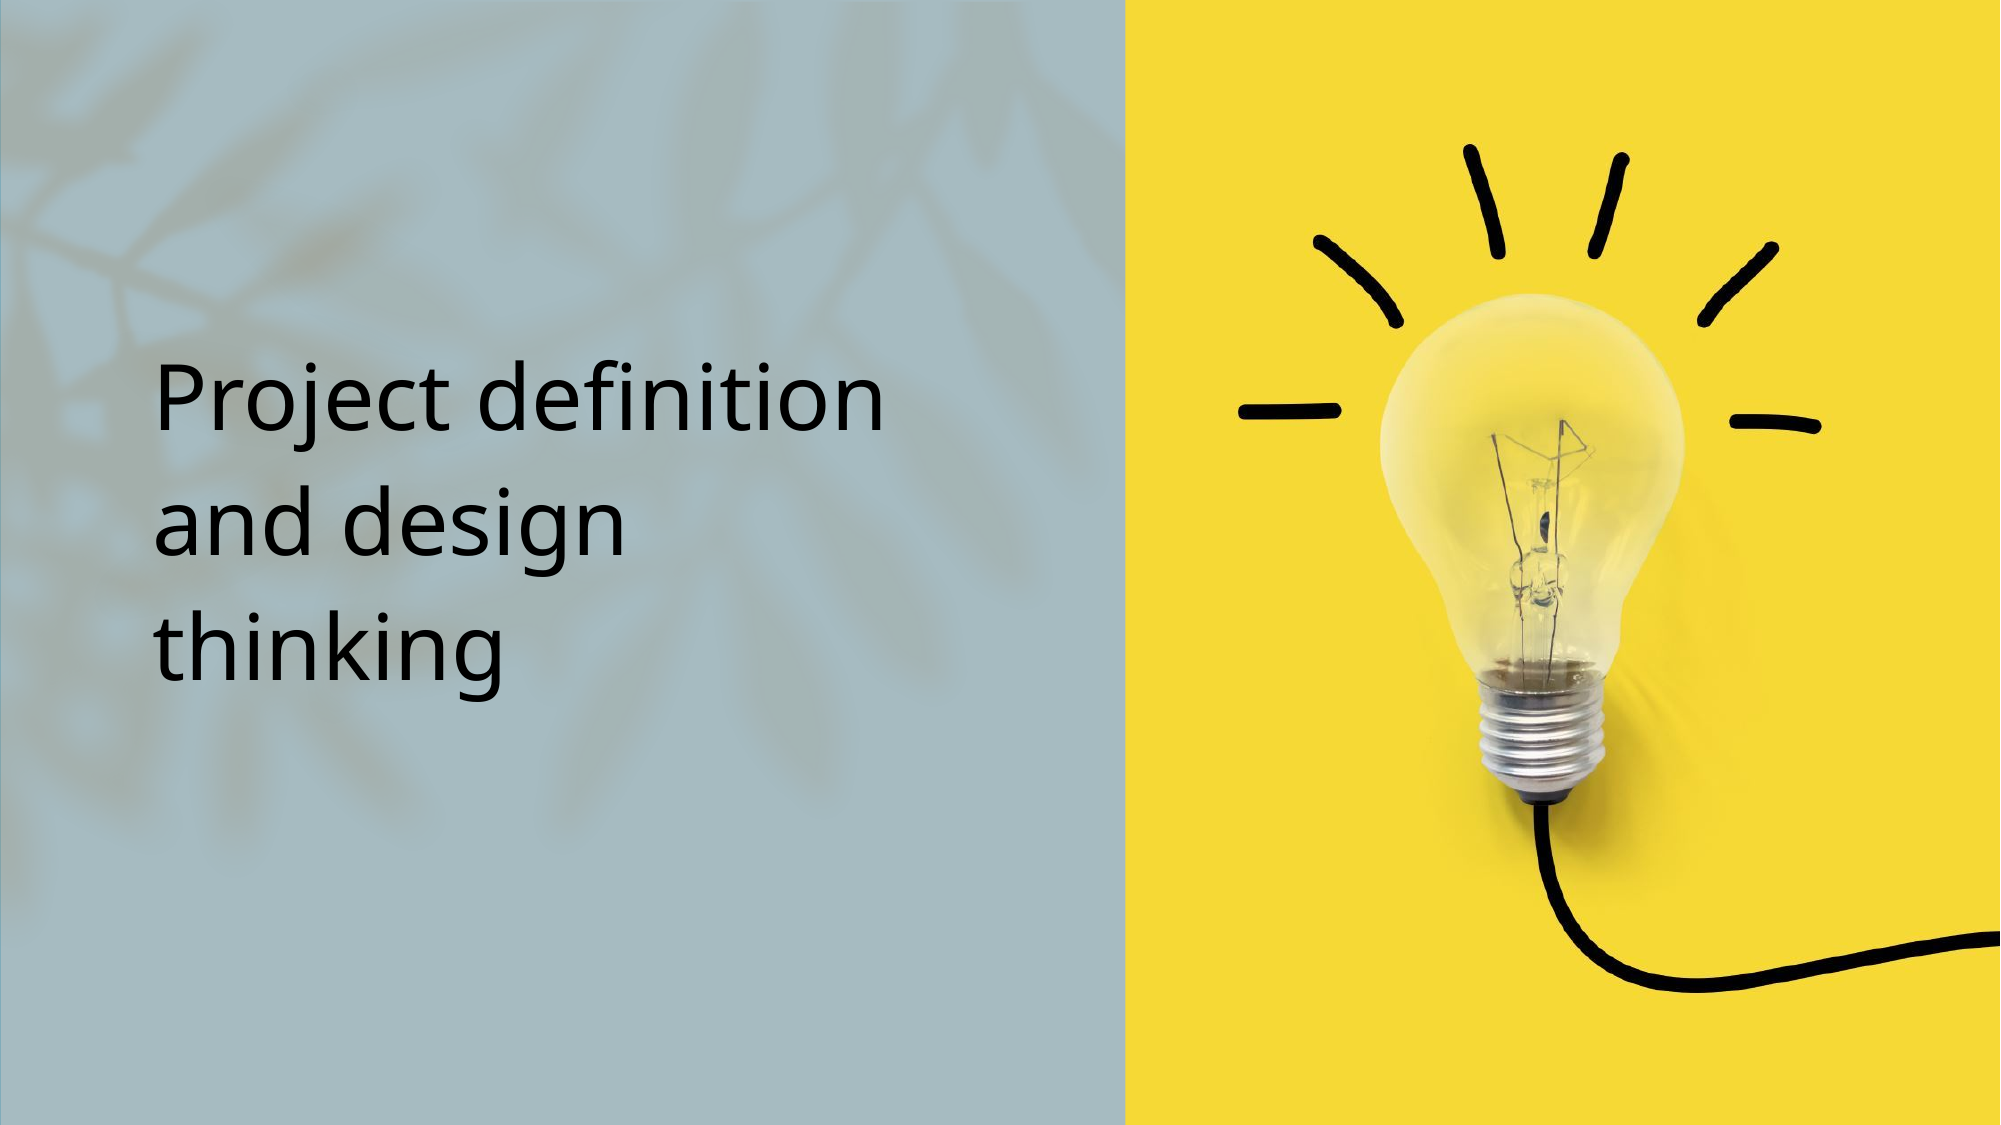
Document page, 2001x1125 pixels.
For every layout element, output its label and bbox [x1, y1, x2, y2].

text_box [0, 0, 1125, 1125]
picture [1125, 0, 2000, 1125]
